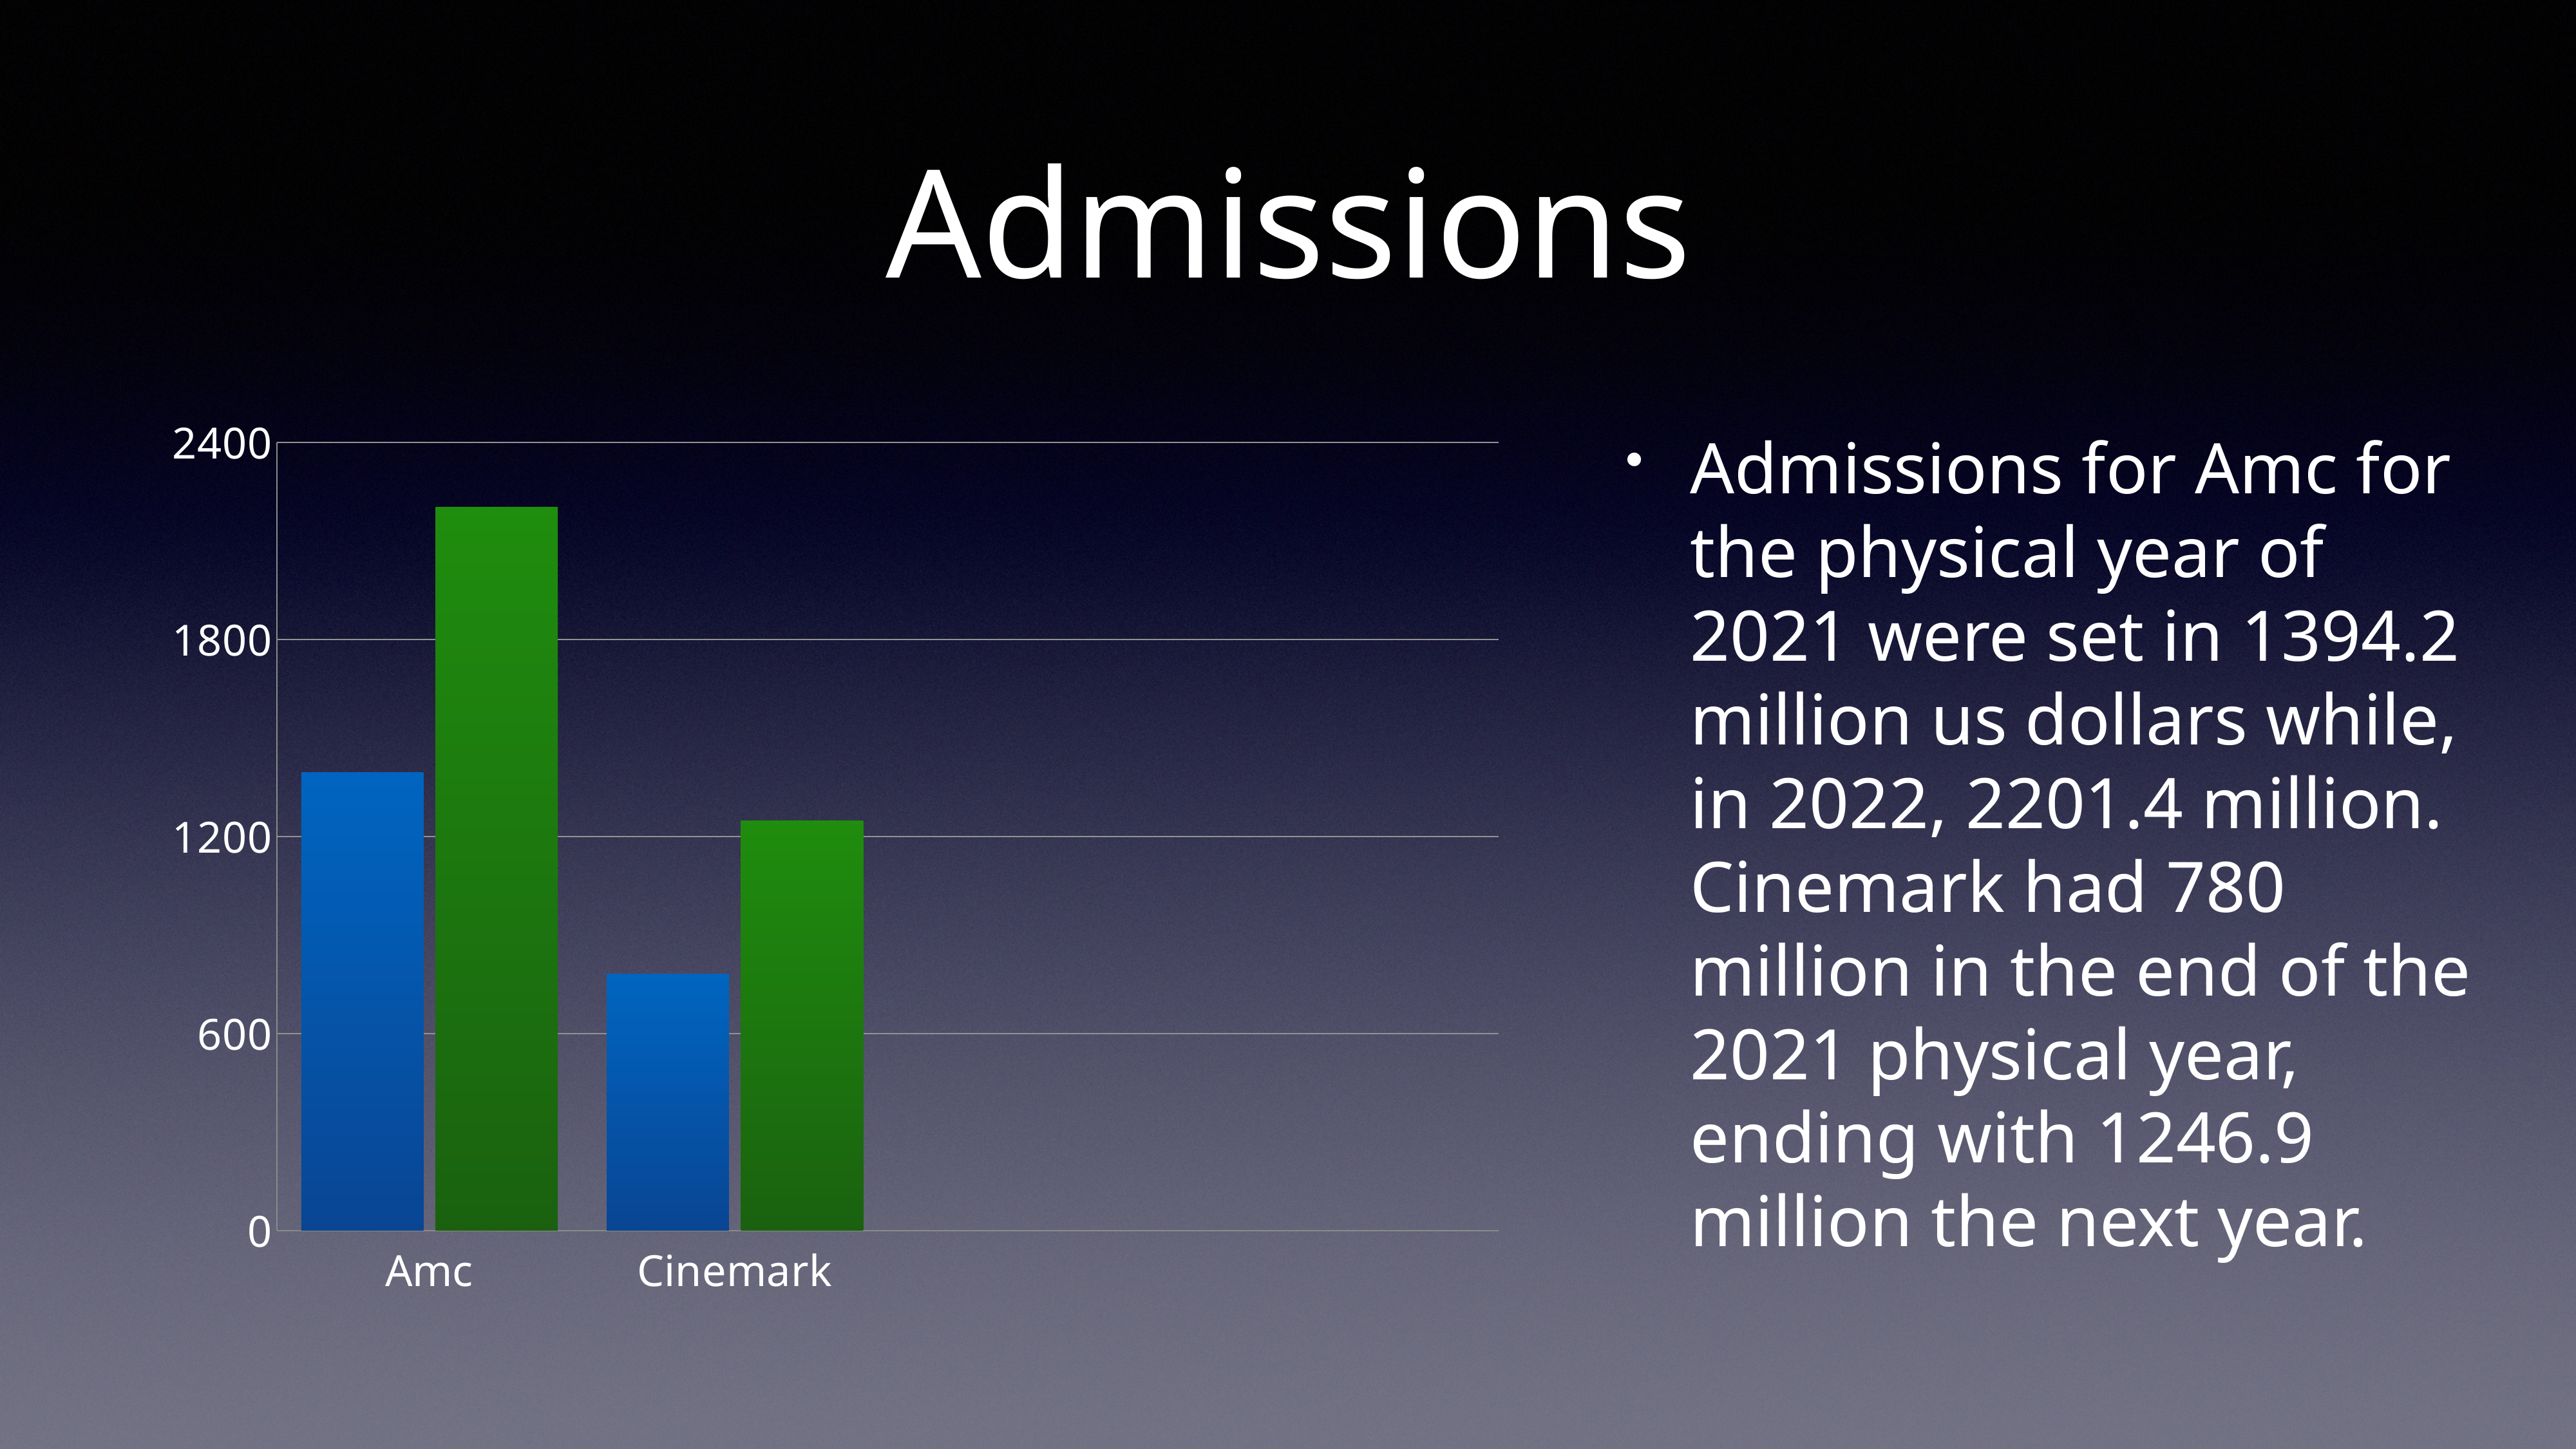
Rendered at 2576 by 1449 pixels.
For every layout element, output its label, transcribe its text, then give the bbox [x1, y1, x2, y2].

chart [151, 391, 1506, 1313]
title Admissions [189, 60, 2389, 376]
picture [0, 0, 2576, 1449]
list Admissions for Amc for the physical year of 2021 were set in 1394.2 million us dollars while, in 2022, 2201.4 million. Cinemark had 780 million in the end of the 2021 physical year, ending with 1246.9 million the next year. [1620, 421, 2503, 1264]
